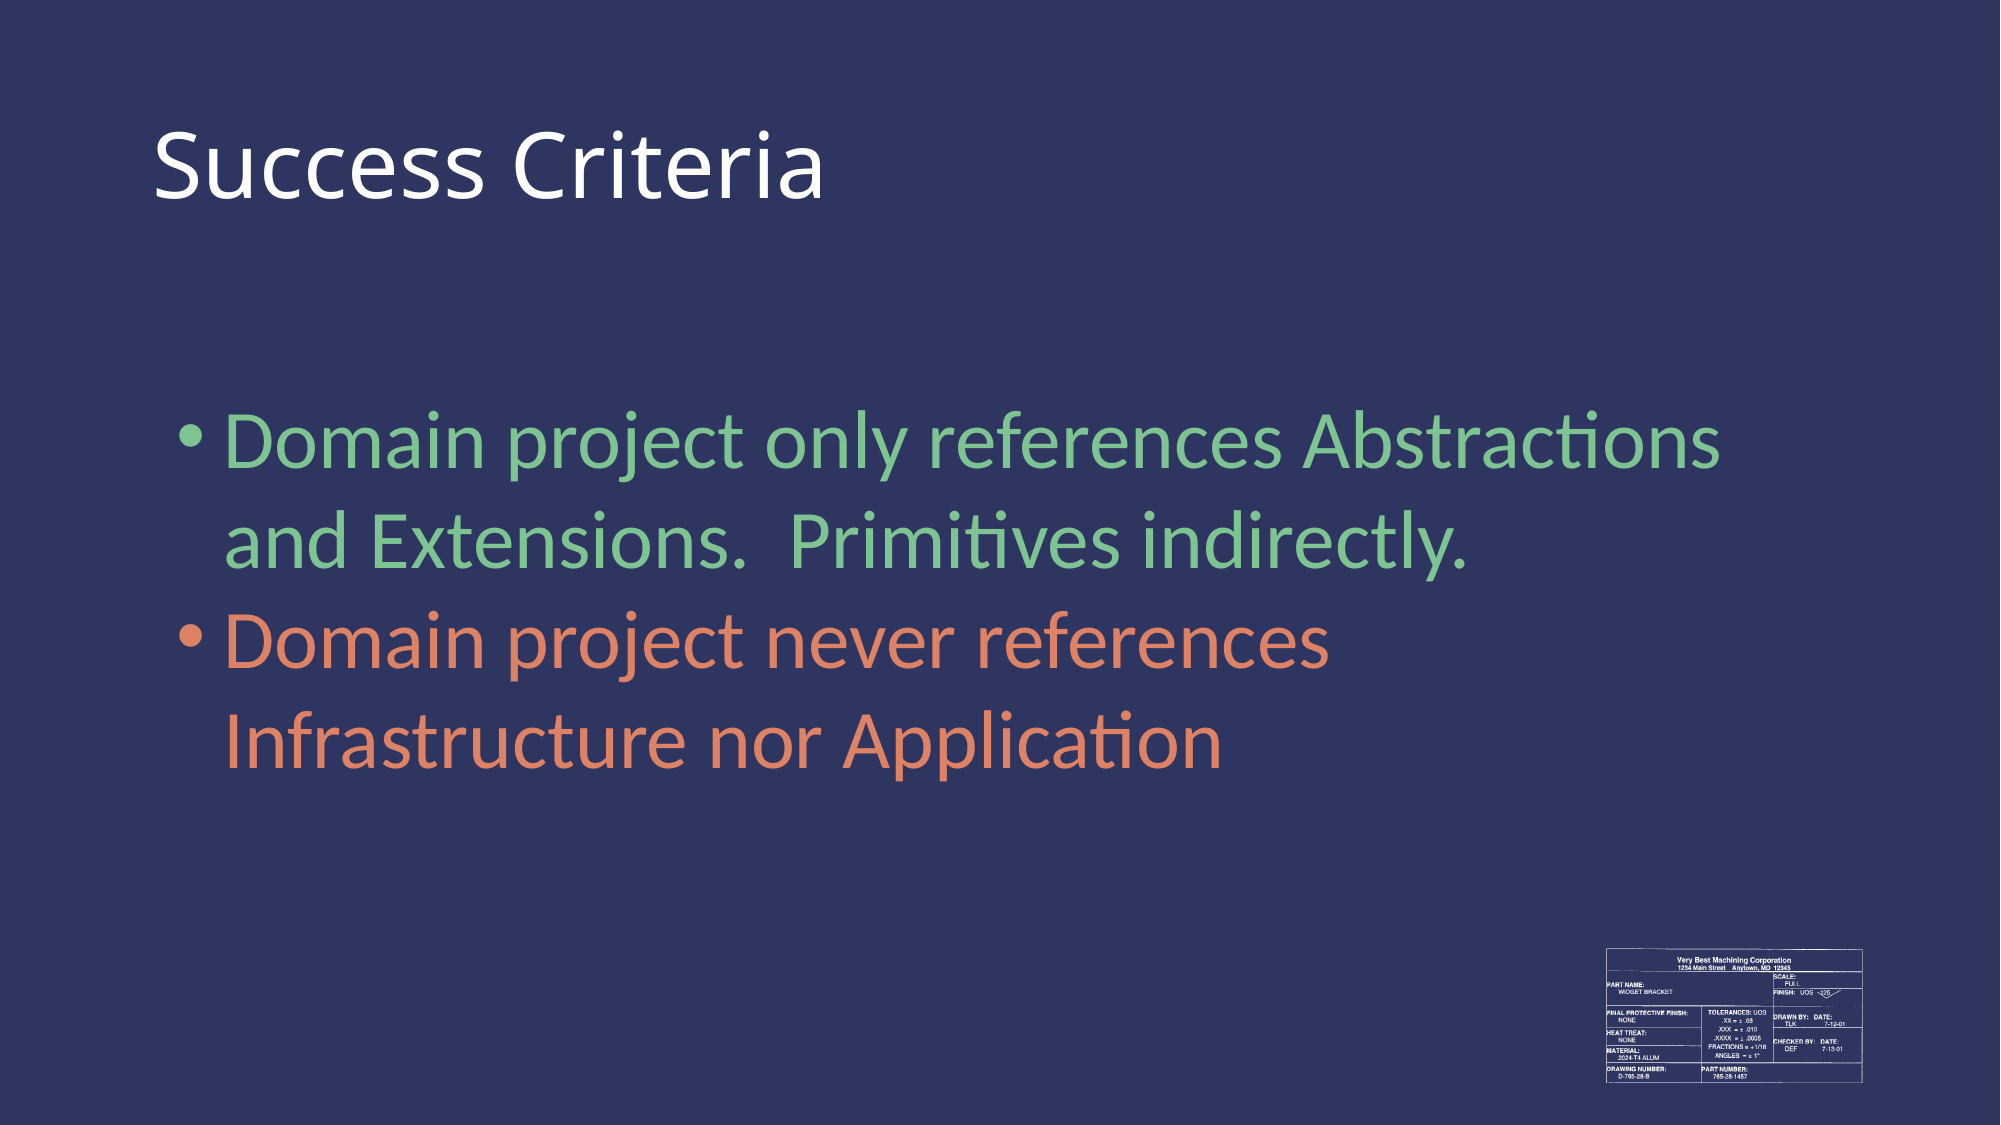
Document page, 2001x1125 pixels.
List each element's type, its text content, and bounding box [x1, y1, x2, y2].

picture [1605, 946, 1863, 1083]
text_box Domain project only references Abstractions and Extensions. Primitives indirectly. Domain project never references Infrastructure nor Application [161, 377, 1749, 793]
title Success Criteria [137, 59, 1863, 278]
